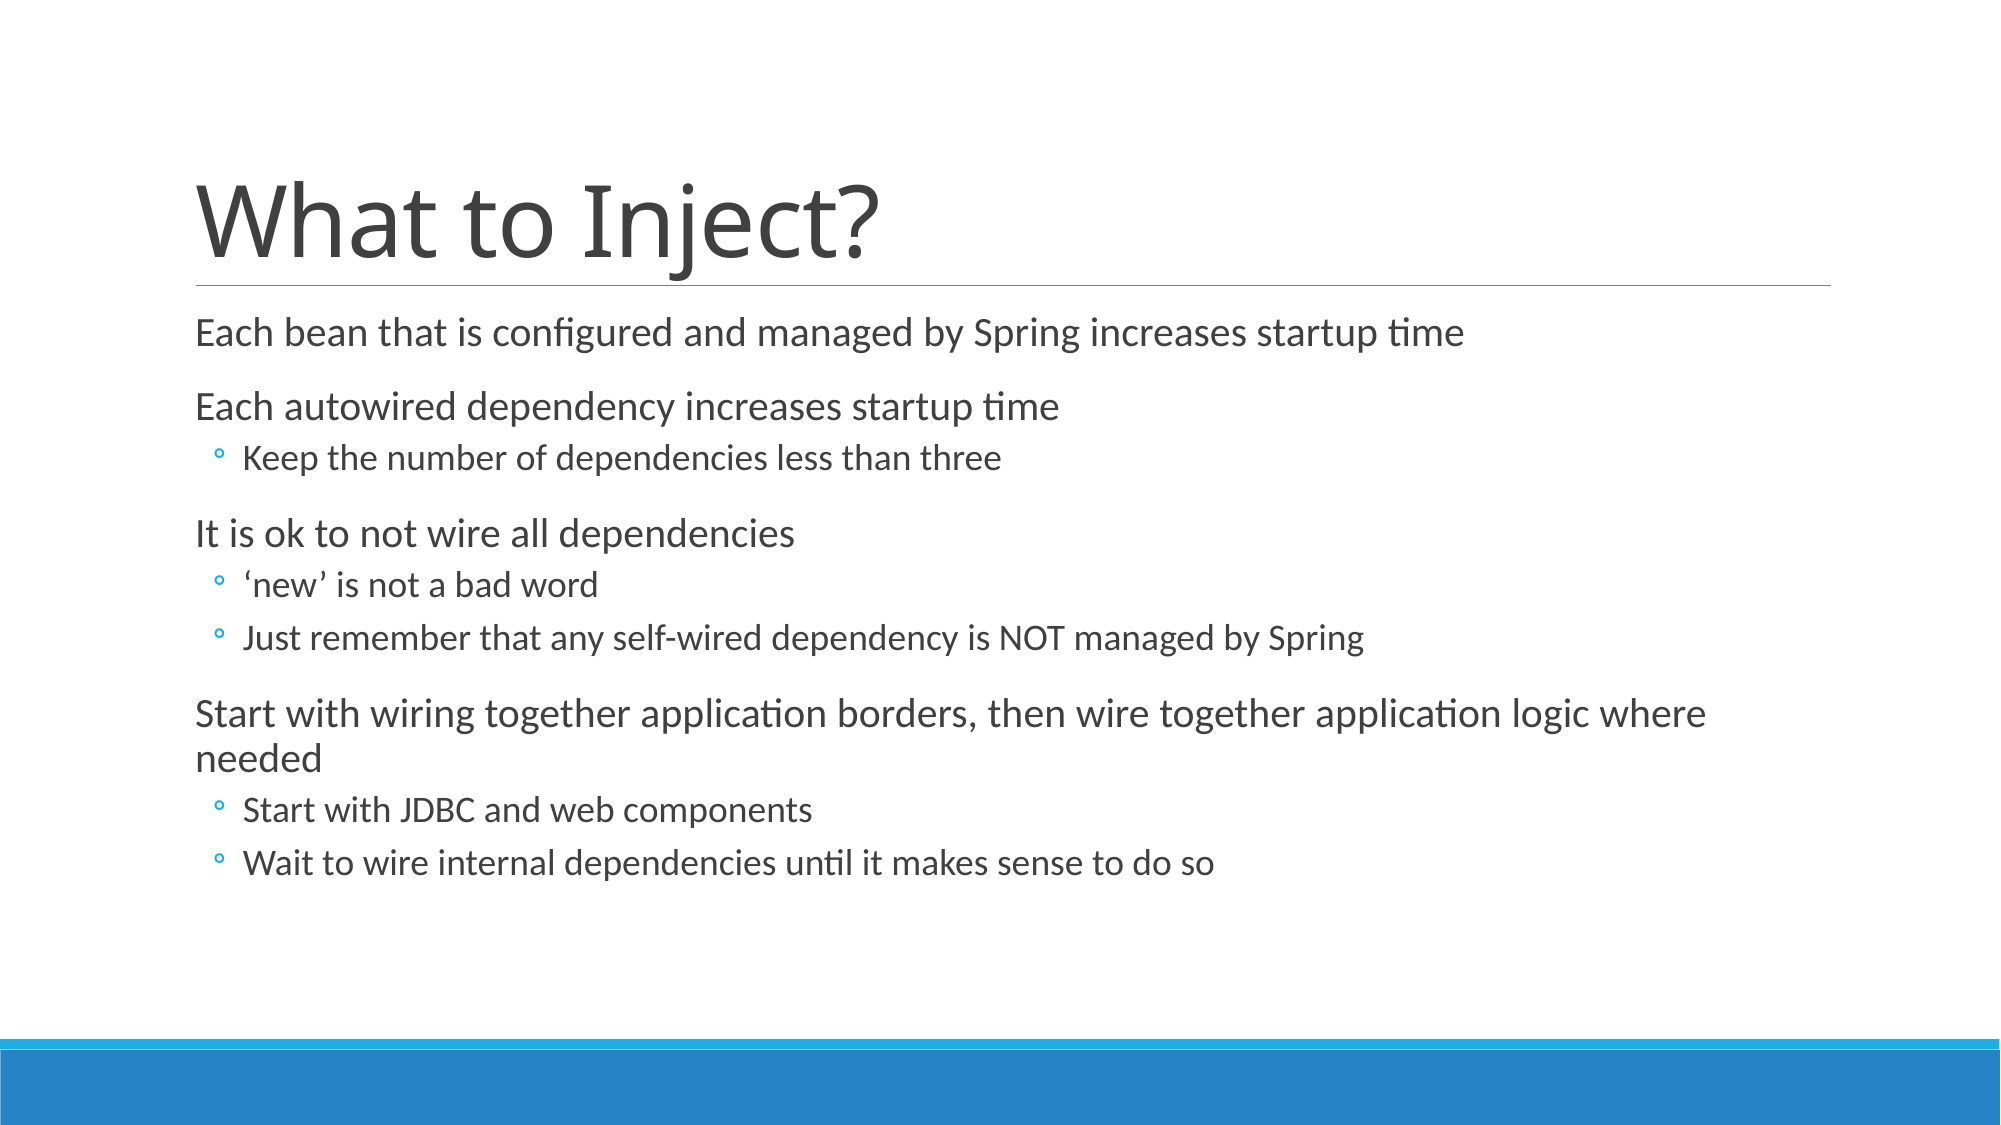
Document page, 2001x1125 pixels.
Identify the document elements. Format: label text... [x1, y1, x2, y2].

title What to Inject? [180, 47, 1830, 285]
list Each bean that is configured and managed by Spring increases startup time Each autowired dependency increases startup time Keep the number of dependencies less than three It is ok to not wire all dependencies ‘new’ is not a bad word Just remember that any self-wired dependency is NOT managed by Spring Start with wiring together application borders, then wire together application logic where needed Start with JDBC and web components Wait to wire internal dependencies until it makes sense to do so [180, 302, 1830, 963]
